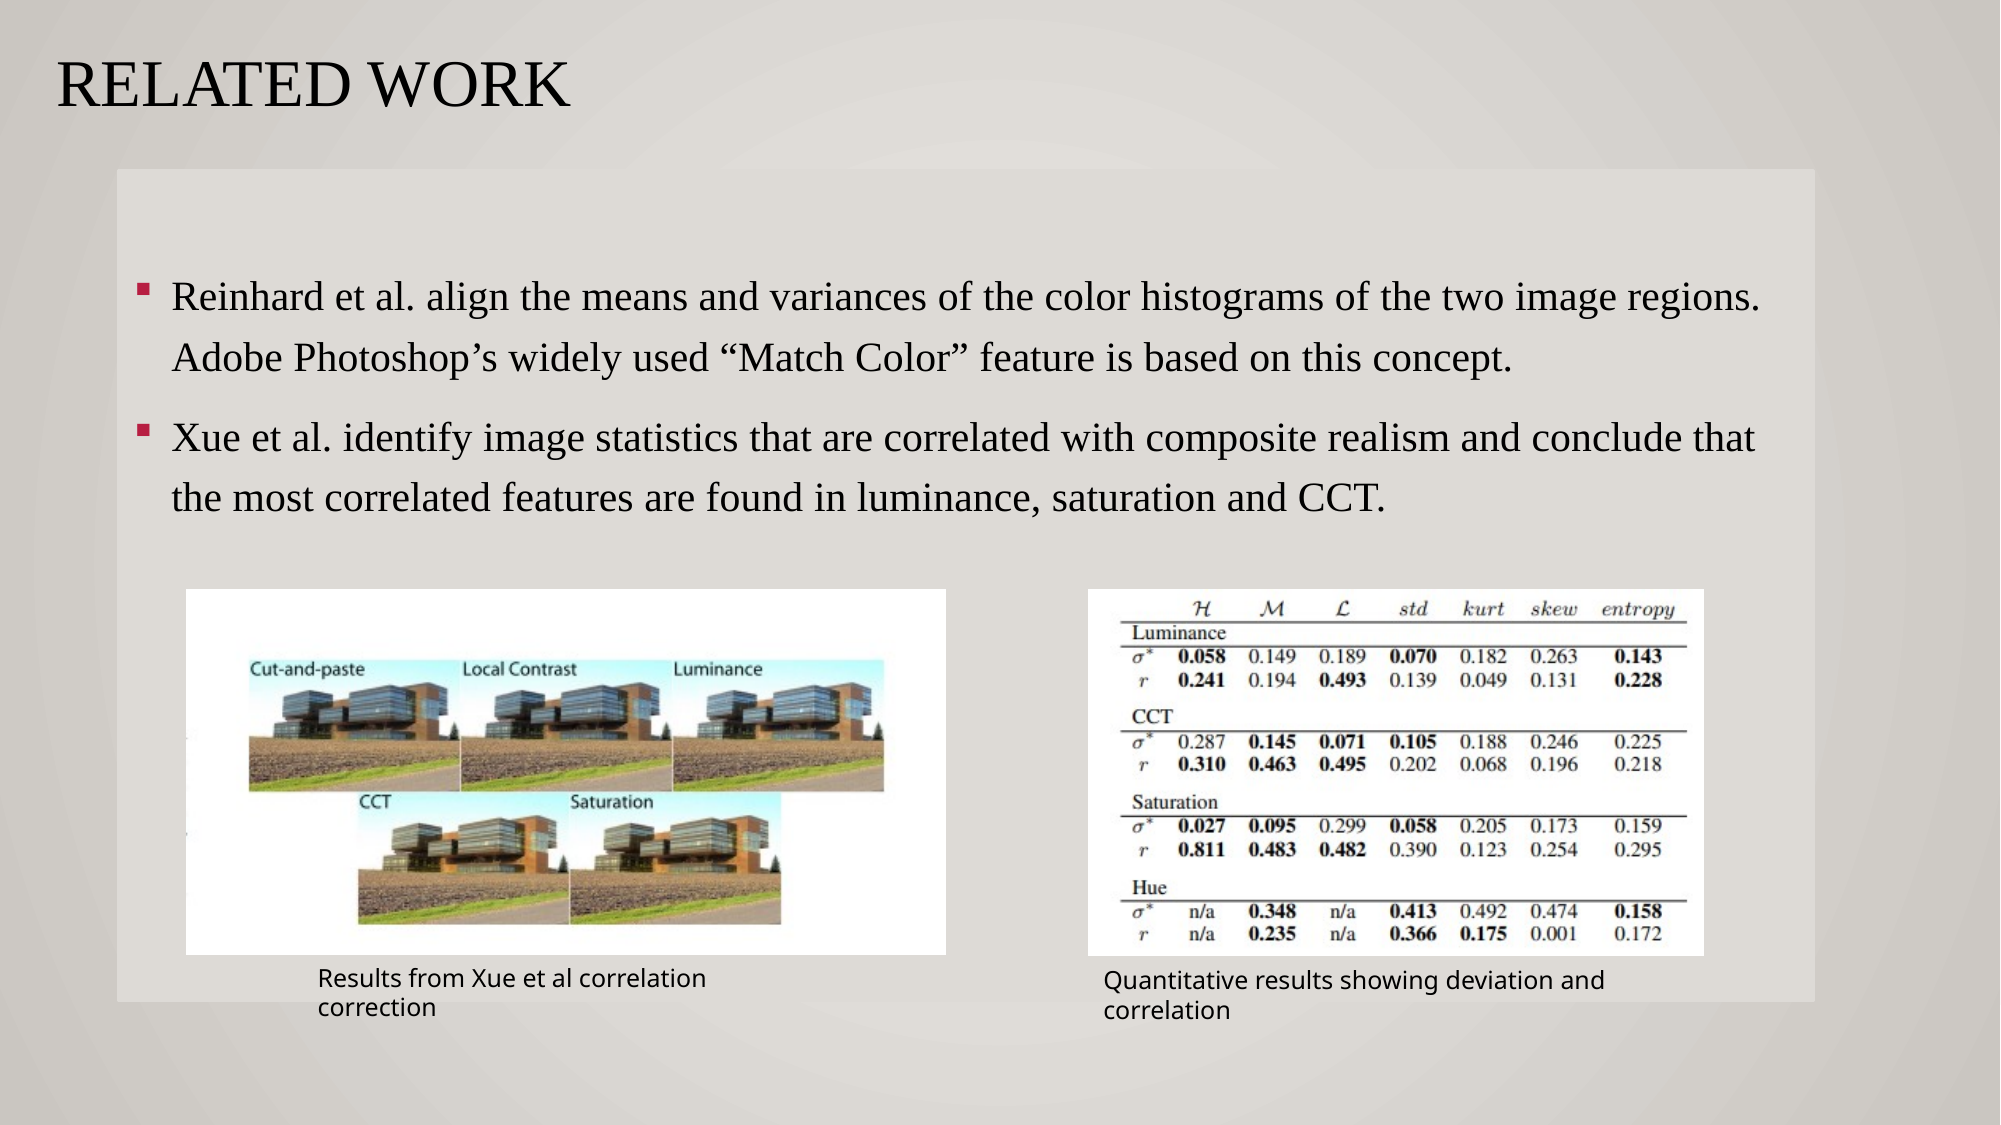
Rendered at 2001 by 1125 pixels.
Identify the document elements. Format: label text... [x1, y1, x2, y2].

text_box Results from Xue et al correlation correction [303, 955, 798, 1030]
title Related work [41, 17, 1600, 154]
list Reinhard et al. align the means and variances of the color histograms of the two image regions. Adobe Photoshop’s widely used “Match Color” feature is based on this concept. Xue et al. identify image statistics that are correlated with composite realism and conclude that the most correlated features are found in luminance, saturation and CCT. [118, 170, 1814, 610]
picture [186, 589, 947, 955]
picture [1088, 589, 1704, 956]
text_box [0, 0, 2000, 1125]
text_box Quantitative results showing deviation and correlation [1088, 957, 1704, 1032]
text_box [117, 169, 1815, 1002]
